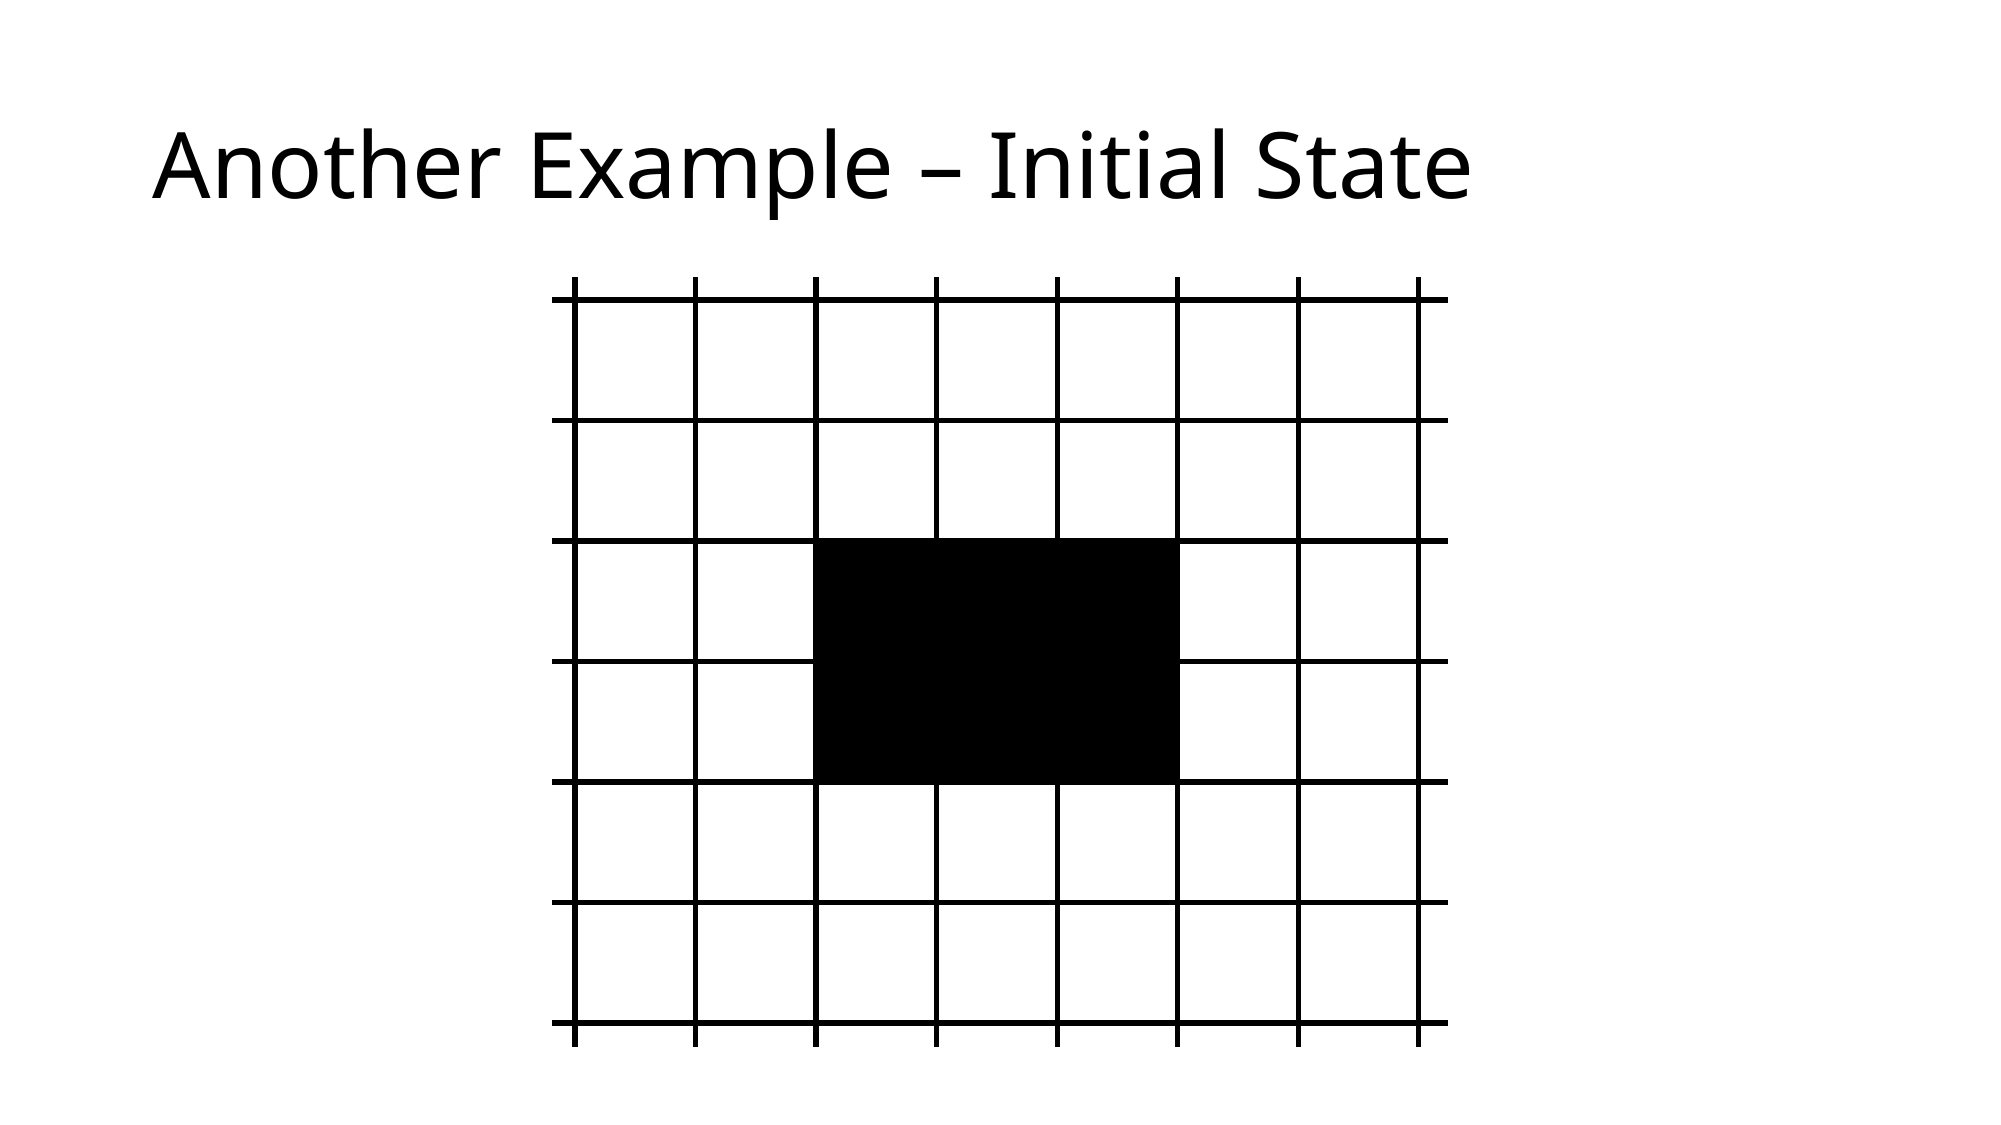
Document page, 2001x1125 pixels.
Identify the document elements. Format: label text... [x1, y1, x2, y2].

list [552, 277, 1448, 1047]
title Another Example – Initial State [137, 59, 1863, 278]
